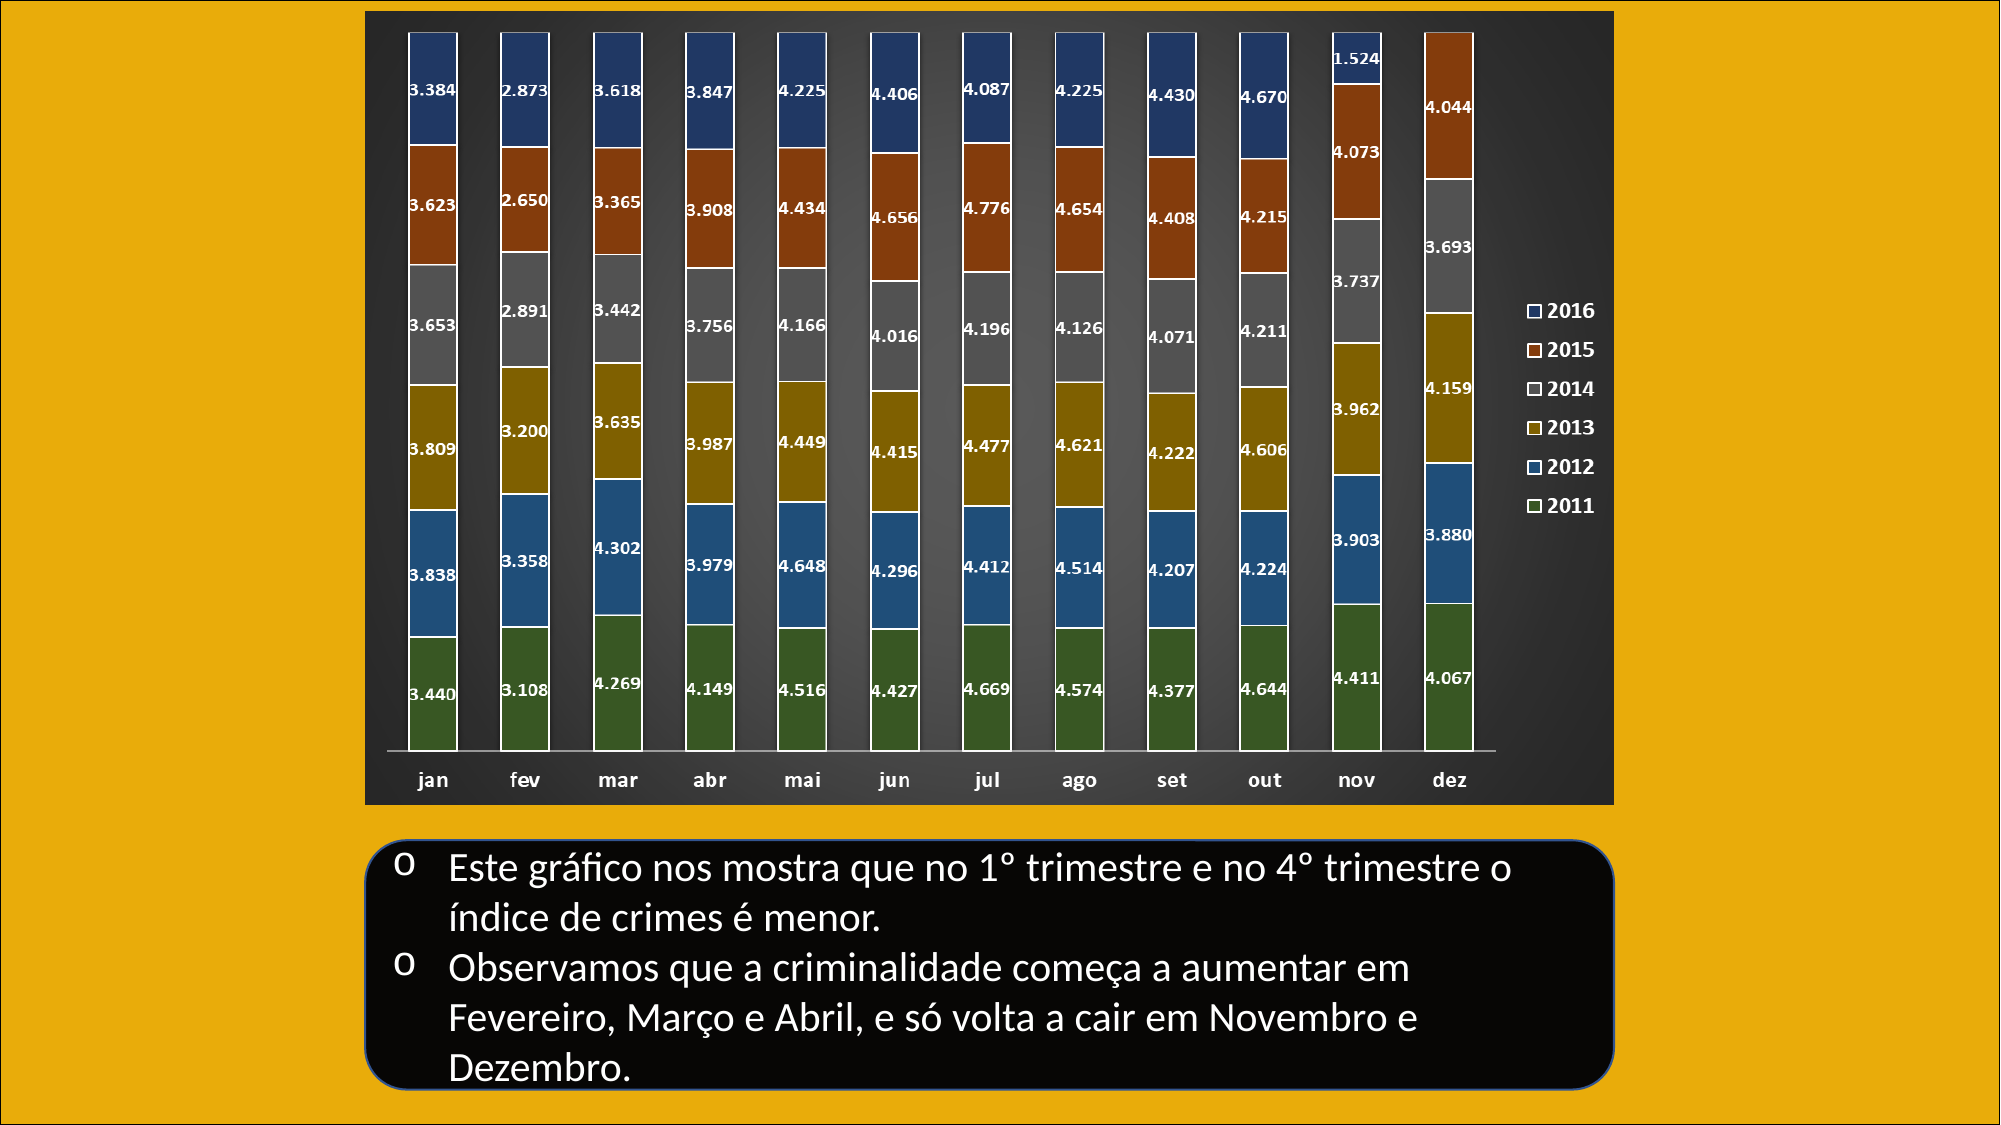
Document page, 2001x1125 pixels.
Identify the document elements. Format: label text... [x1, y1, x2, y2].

text_box [0, 0, 2000, 1125]
picture [365, 11, 1614, 805]
text_box Este gráfico nos mostra que no 1º trimestre e no 4º trimestre o índice de crimes é menor. Observamos que a criminalidade começa a aumentar em Fevereiro, Março e Abril, e só volta a cair em Novembro e Dezembro. [364, 839, 1616, 1091]
